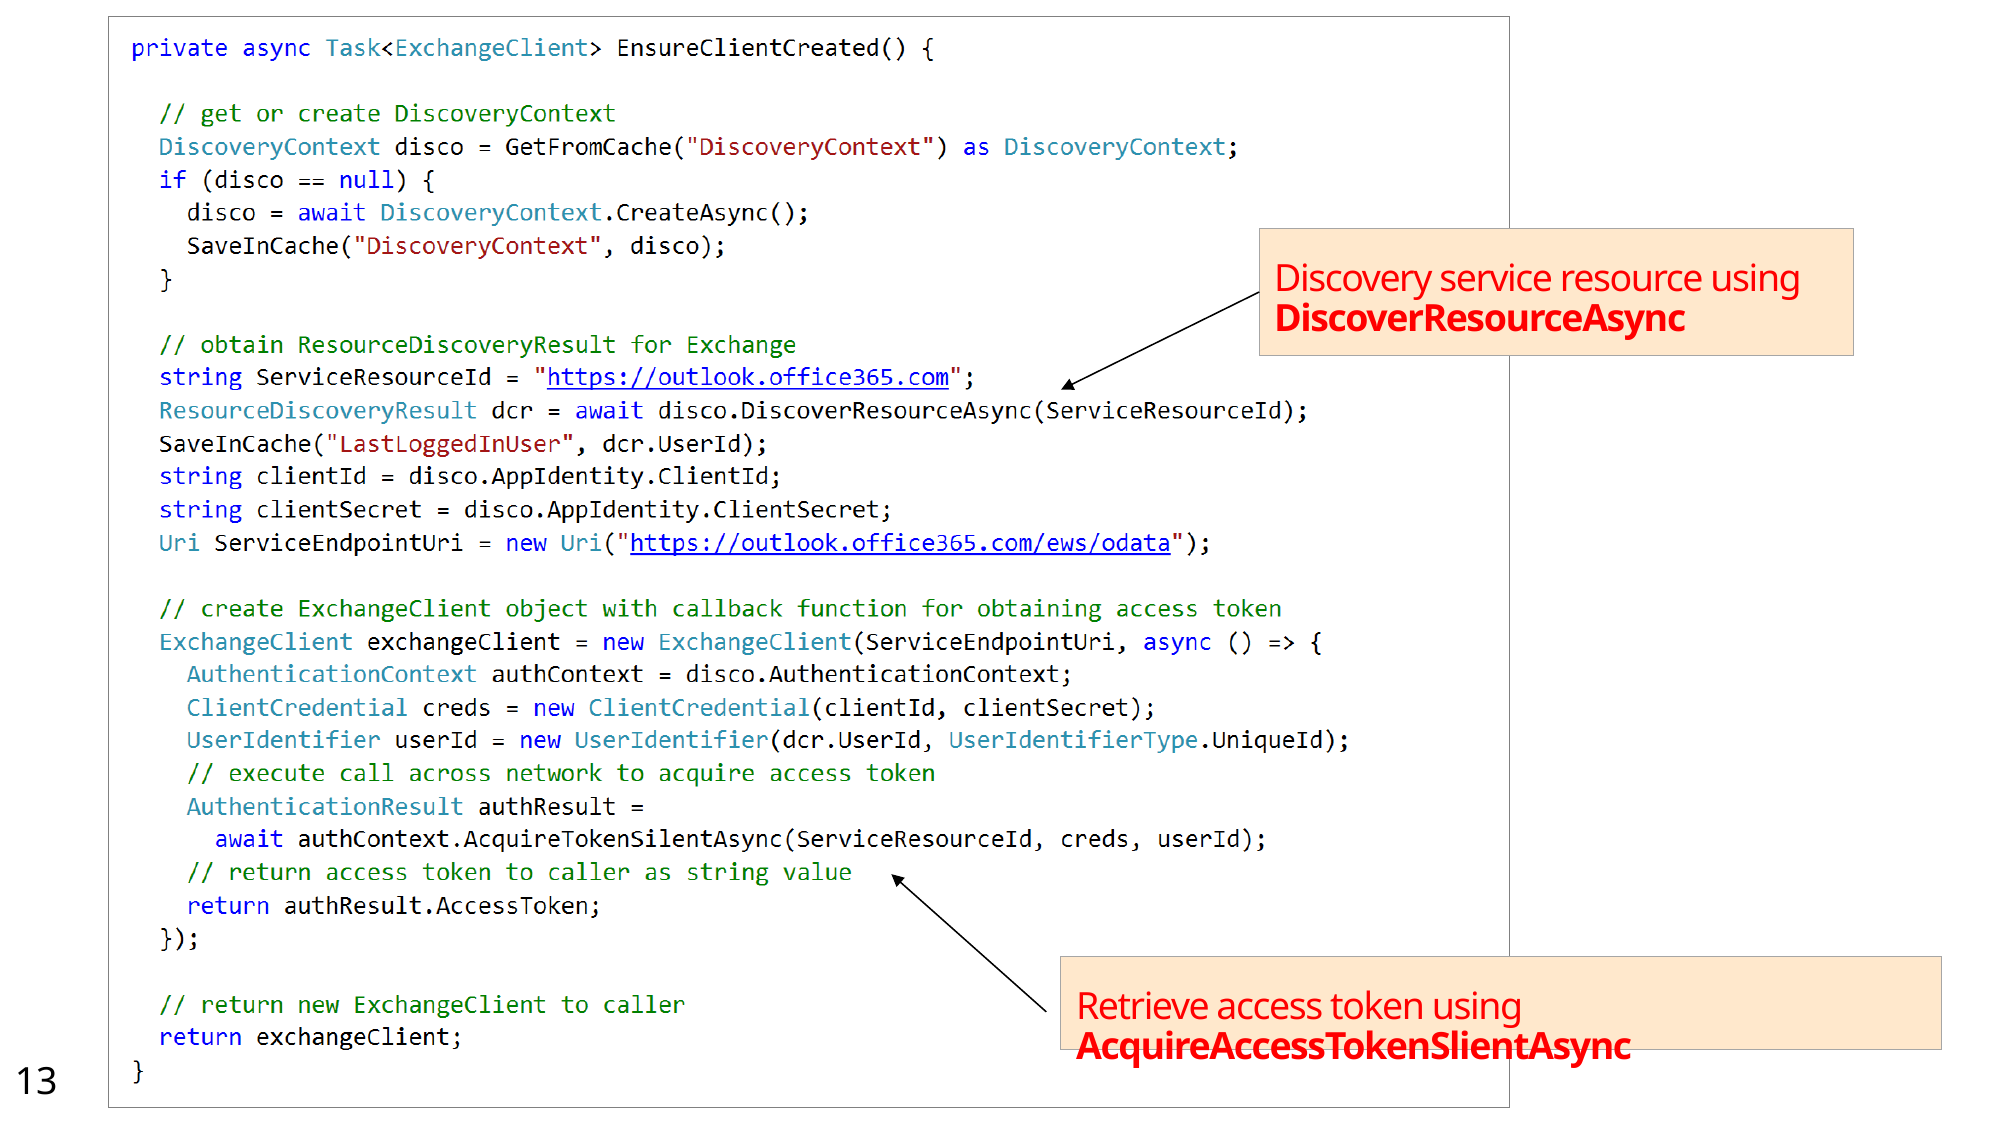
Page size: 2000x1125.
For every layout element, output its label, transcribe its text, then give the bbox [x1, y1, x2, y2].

slide_number 13 [0, 1049, 92, 1086]
text_box Discovery service resource using DiscoverResourceAsync [1511, 228, 1854, 356]
picture [107, 16, 1511, 1108]
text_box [1060, 291, 1260, 390]
text_box Retrieve access token using AcquireAccessTokenSlientAsync [1511, 956, 1942, 1050]
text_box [891, 873, 1047, 1013]
